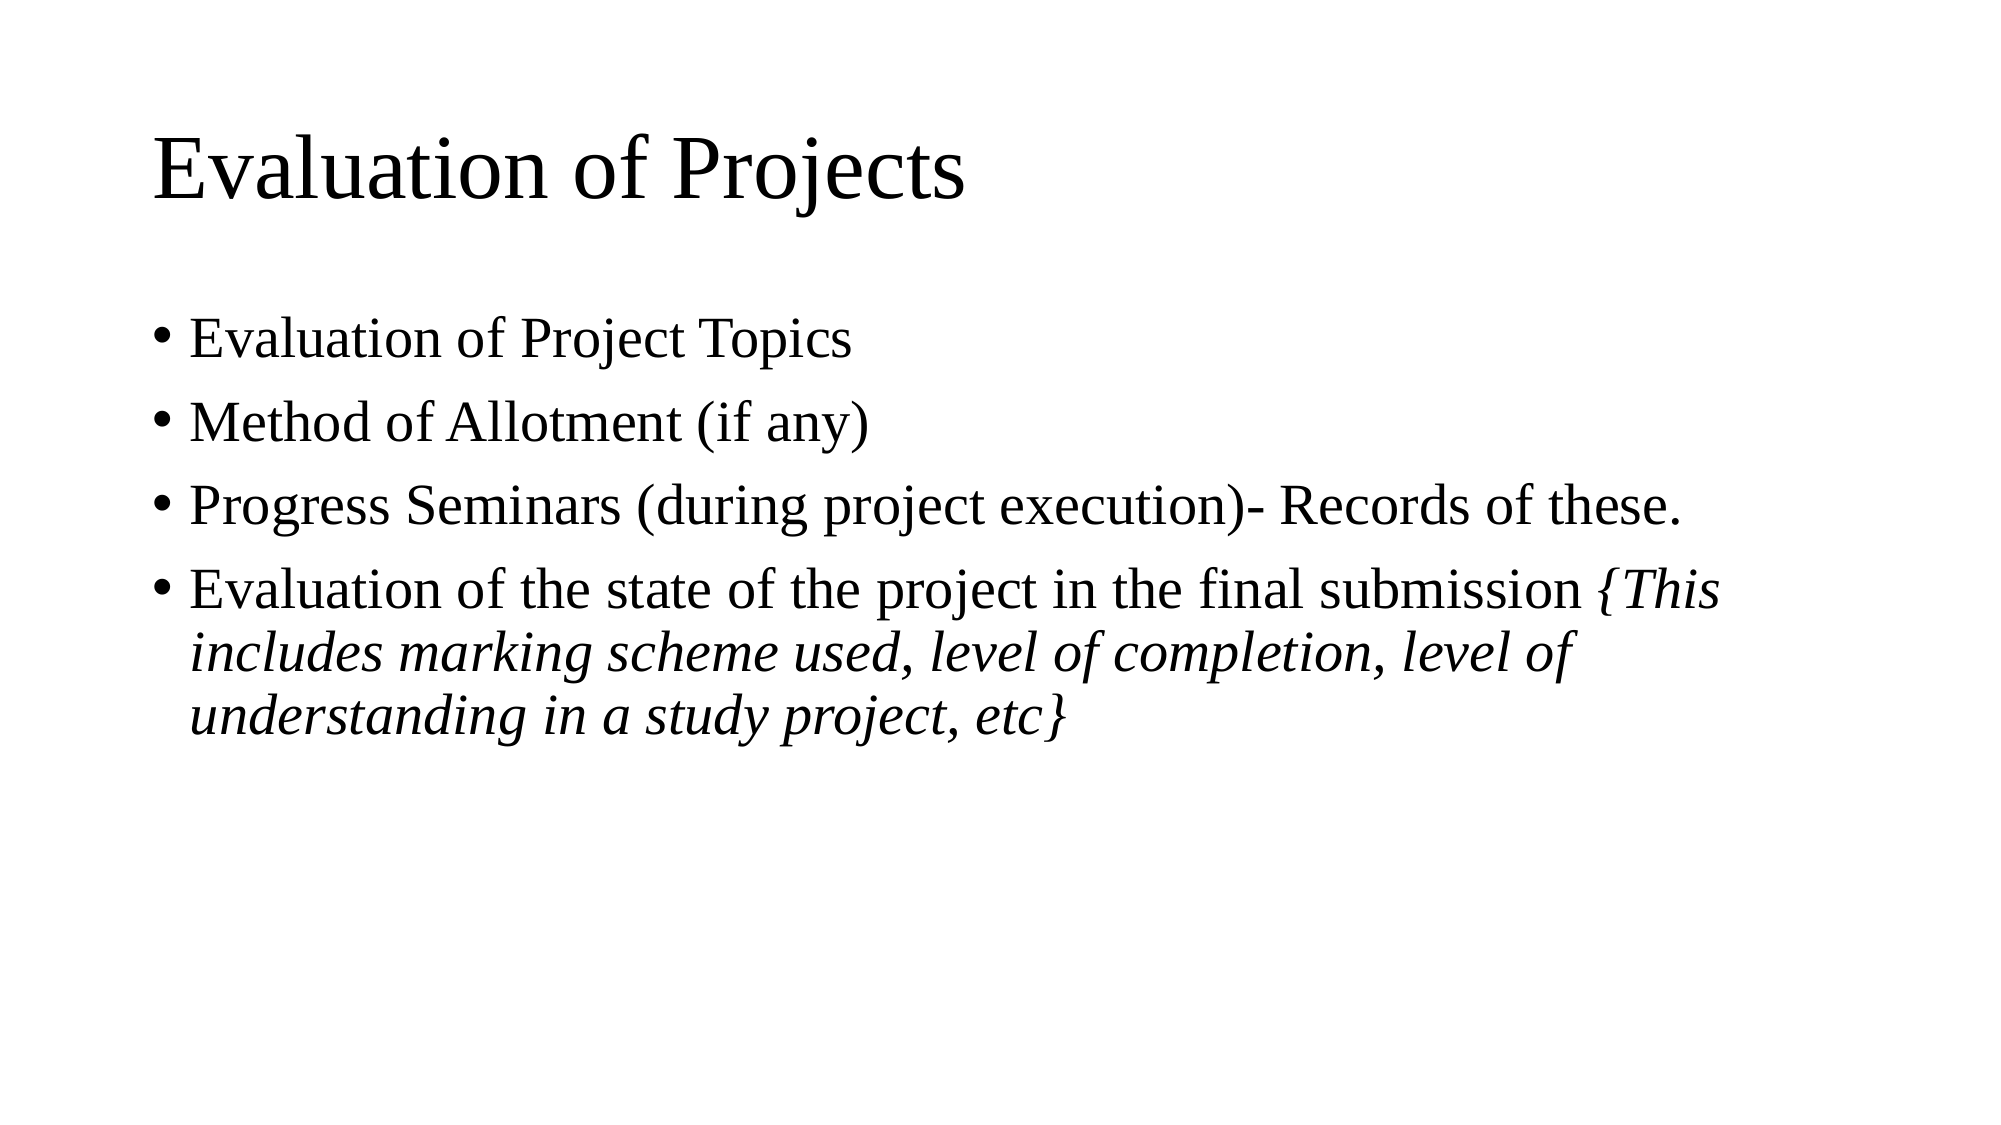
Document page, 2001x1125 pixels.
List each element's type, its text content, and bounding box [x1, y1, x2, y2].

title Evaluation of Projects [137, 59, 1863, 278]
list Evaluation of Project Topics Method of Allotment (if any) Progress Seminars (during project execution)- Records of these. Evaluation of the state of the project in the final submission {This includes marking scheme used, level of completion, level of understanding in a study project, etc} [137, 299, 1863, 1014]
